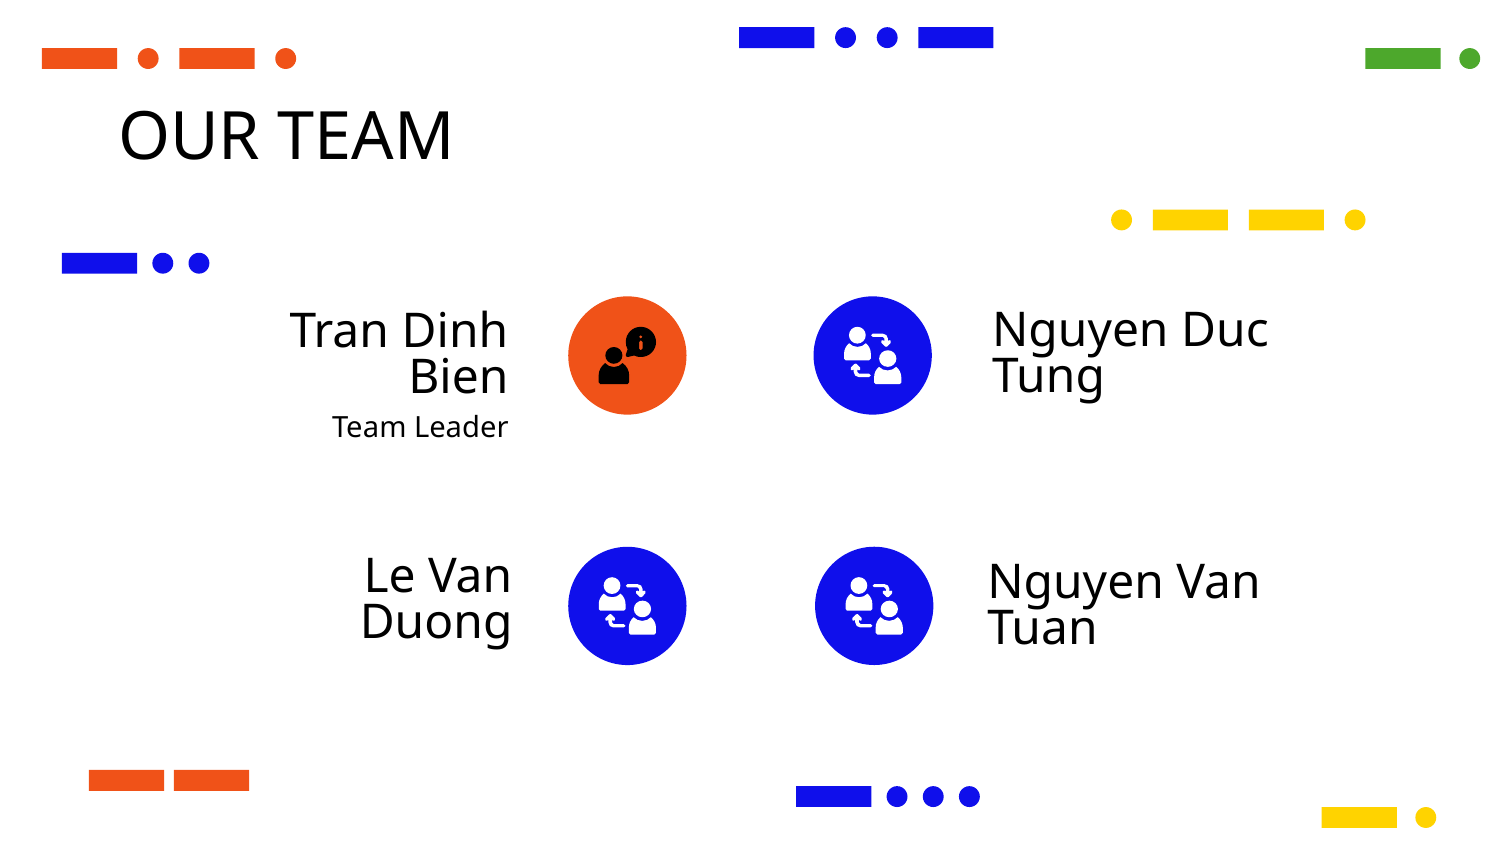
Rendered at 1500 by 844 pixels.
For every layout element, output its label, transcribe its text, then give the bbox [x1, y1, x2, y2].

title OUR TEAM [118, 77, 1382, 172]
text_box [568, 546, 687, 666]
text_box [815, 546, 934, 666]
title Tran Dinh Bien [182, 295, 524, 390]
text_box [845, 576, 904, 635]
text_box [598, 326, 657, 385]
text_box [813, 296, 932, 415]
text_box [568, 296, 687, 415]
subtitle Team Leader [182, 393, 524, 495]
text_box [843, 326, 902, 385]
title Nguyen Van Tuan [972, 546, 1314, 641]
title Le Van Duong [186, 540, 528, 635]
title Nguyen Duc Tung [977, 295, 1319, 389]
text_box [598, 576, 657, 635]
